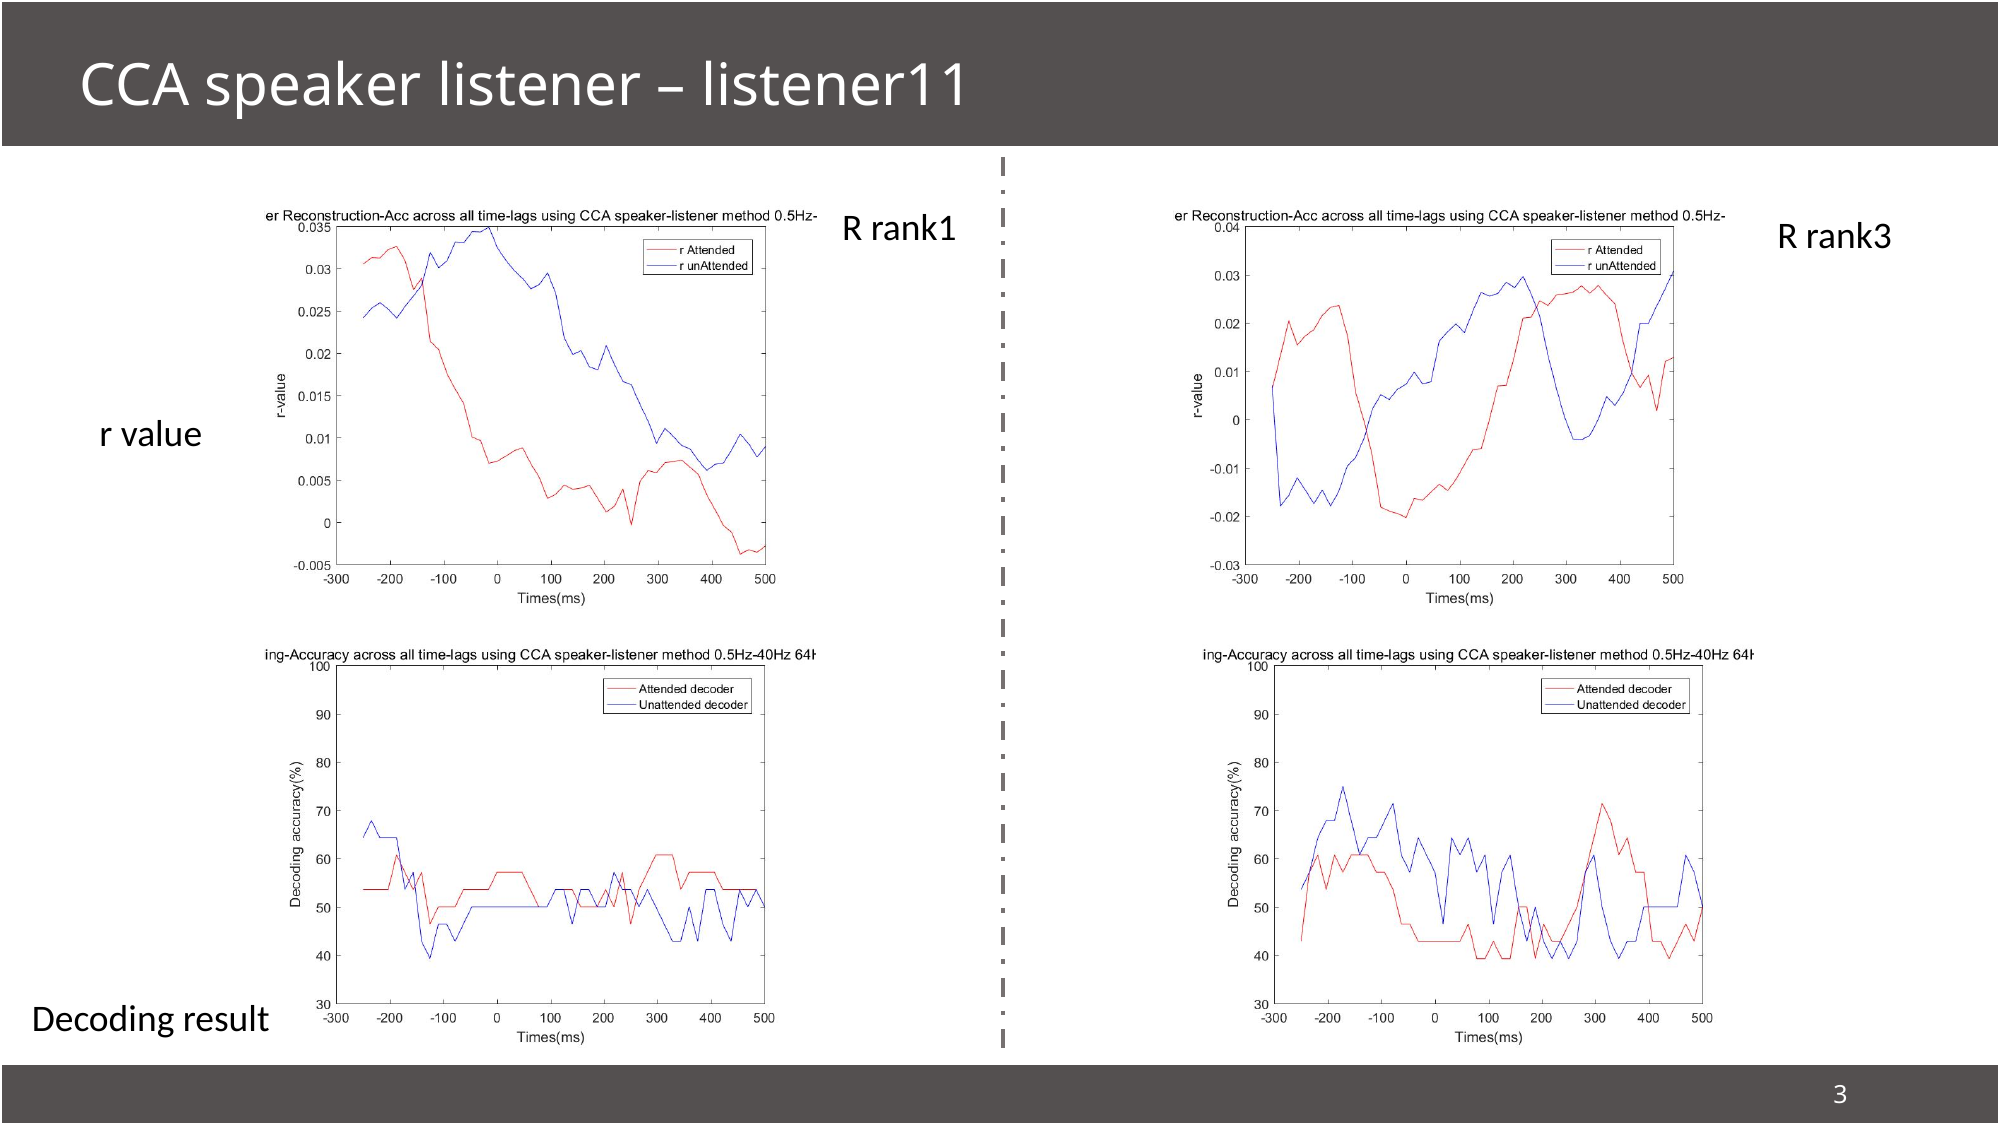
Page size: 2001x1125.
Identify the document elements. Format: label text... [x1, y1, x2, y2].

picture [1202, 634, 1754, 1048]
text_box r value [84, 402, 218, 462]
slide_number 3 [1412, 1065, 1863, 1125]
picture [1173, 195, 1726, 609]
text_box Decoding result [17, 986, 264, 1047]
title CCA speaker listener – listener11 [64, 0, 1790, 196]
text_box R rank3 [1762, 203, 1907, 264]
picture [264, 634, 816, 1048]
text_box R rank1 [827, 195, 972, 256]
picture [264, 195, 817, 609]
